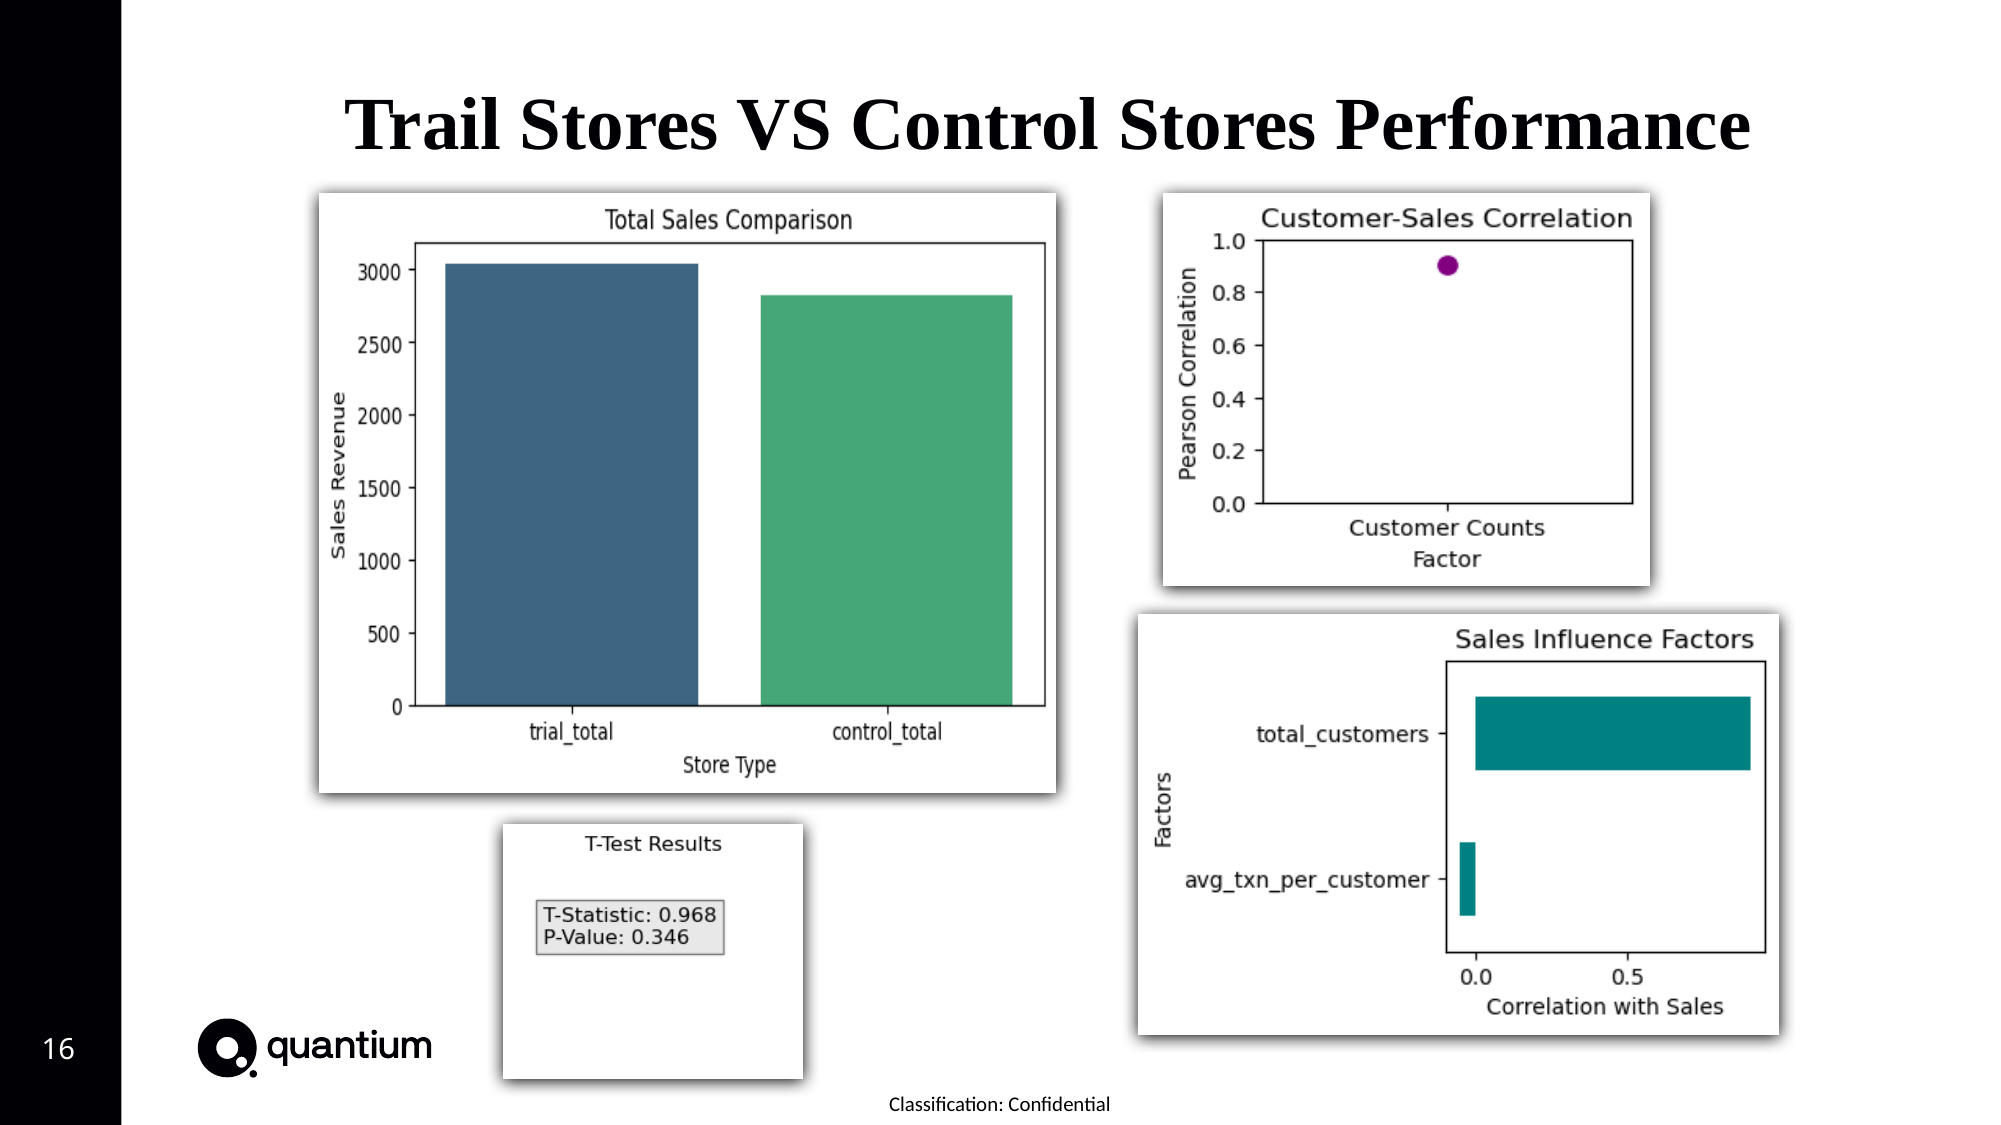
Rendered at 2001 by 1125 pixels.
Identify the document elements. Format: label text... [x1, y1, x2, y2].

picture [319, 193, 1056, 793]
picture [1162, 193, 1650, 586]
picture [503, 824, 803, 1079]
list Trail Stores VS Control Stores Performance [196, 74, 1916, 210]
picture [1138, 614, 1779, 1036]
